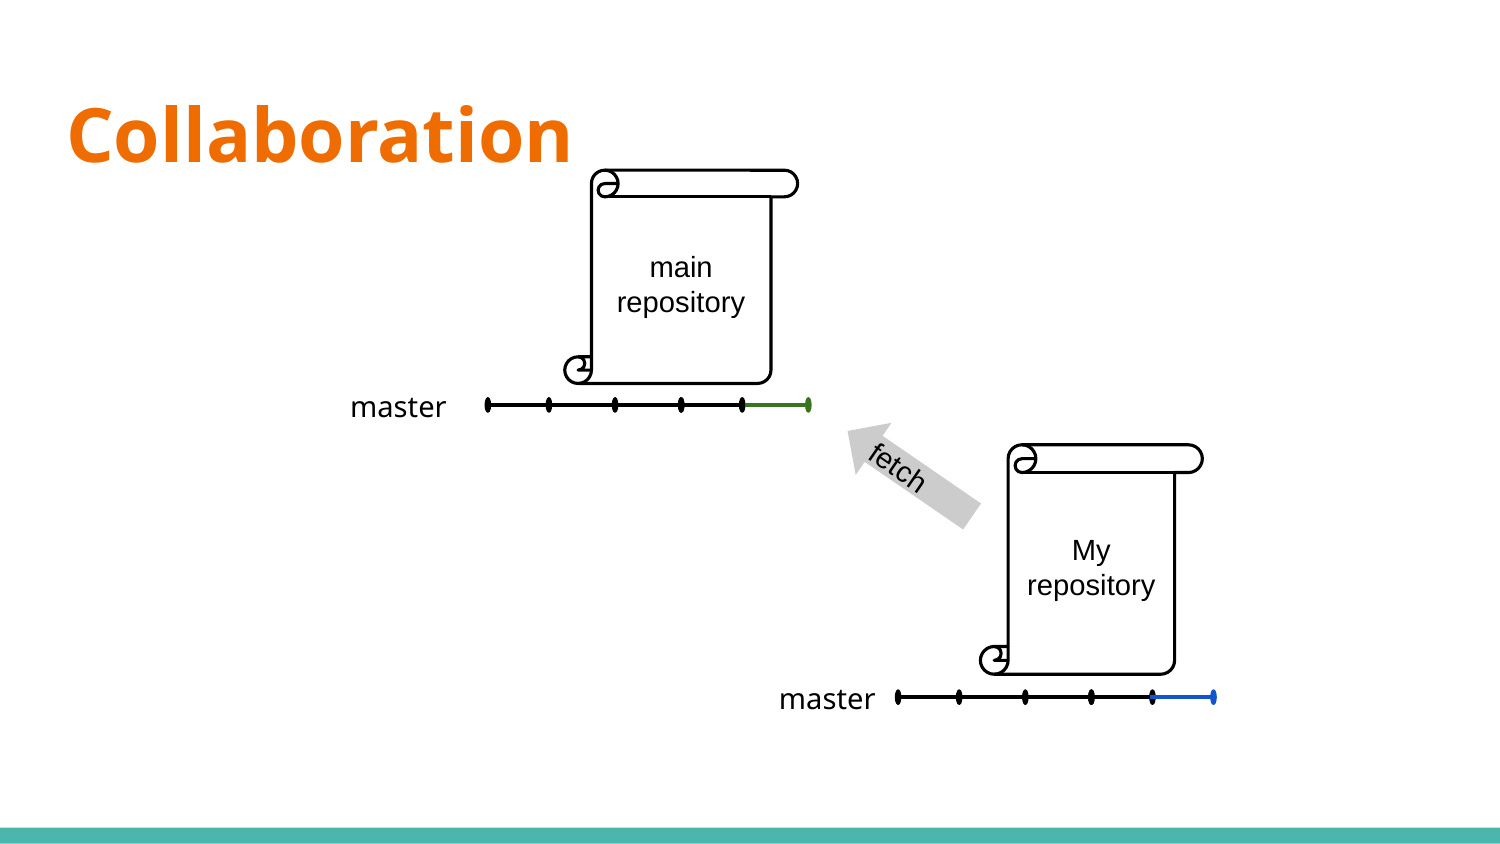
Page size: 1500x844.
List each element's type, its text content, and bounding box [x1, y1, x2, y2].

text_box main repository [564, 170, 798, 384]
text_box [546, 397, 552, 407]
text_box [739, 397, 745, 406]
text_box [805, 397, 811, 413]
text_box [1211, 690, 1217, 705]
text_box [678, 397, 684, 404]
text_box [485, 397, 491, 404]
text_box master [763, 665, 896, 705]
text_box fetch [847, 422, 982, 530]
text_box master [335, 372, 467, 412]
text_box [1022, 690, 1028, 698]
title Collaboration [51, 72, 1449, 189]
text_box My repository [980, 444, 1203, 675]
text_box [612, 397, 618, 409]
text_box [956, 690, 962, 699]
